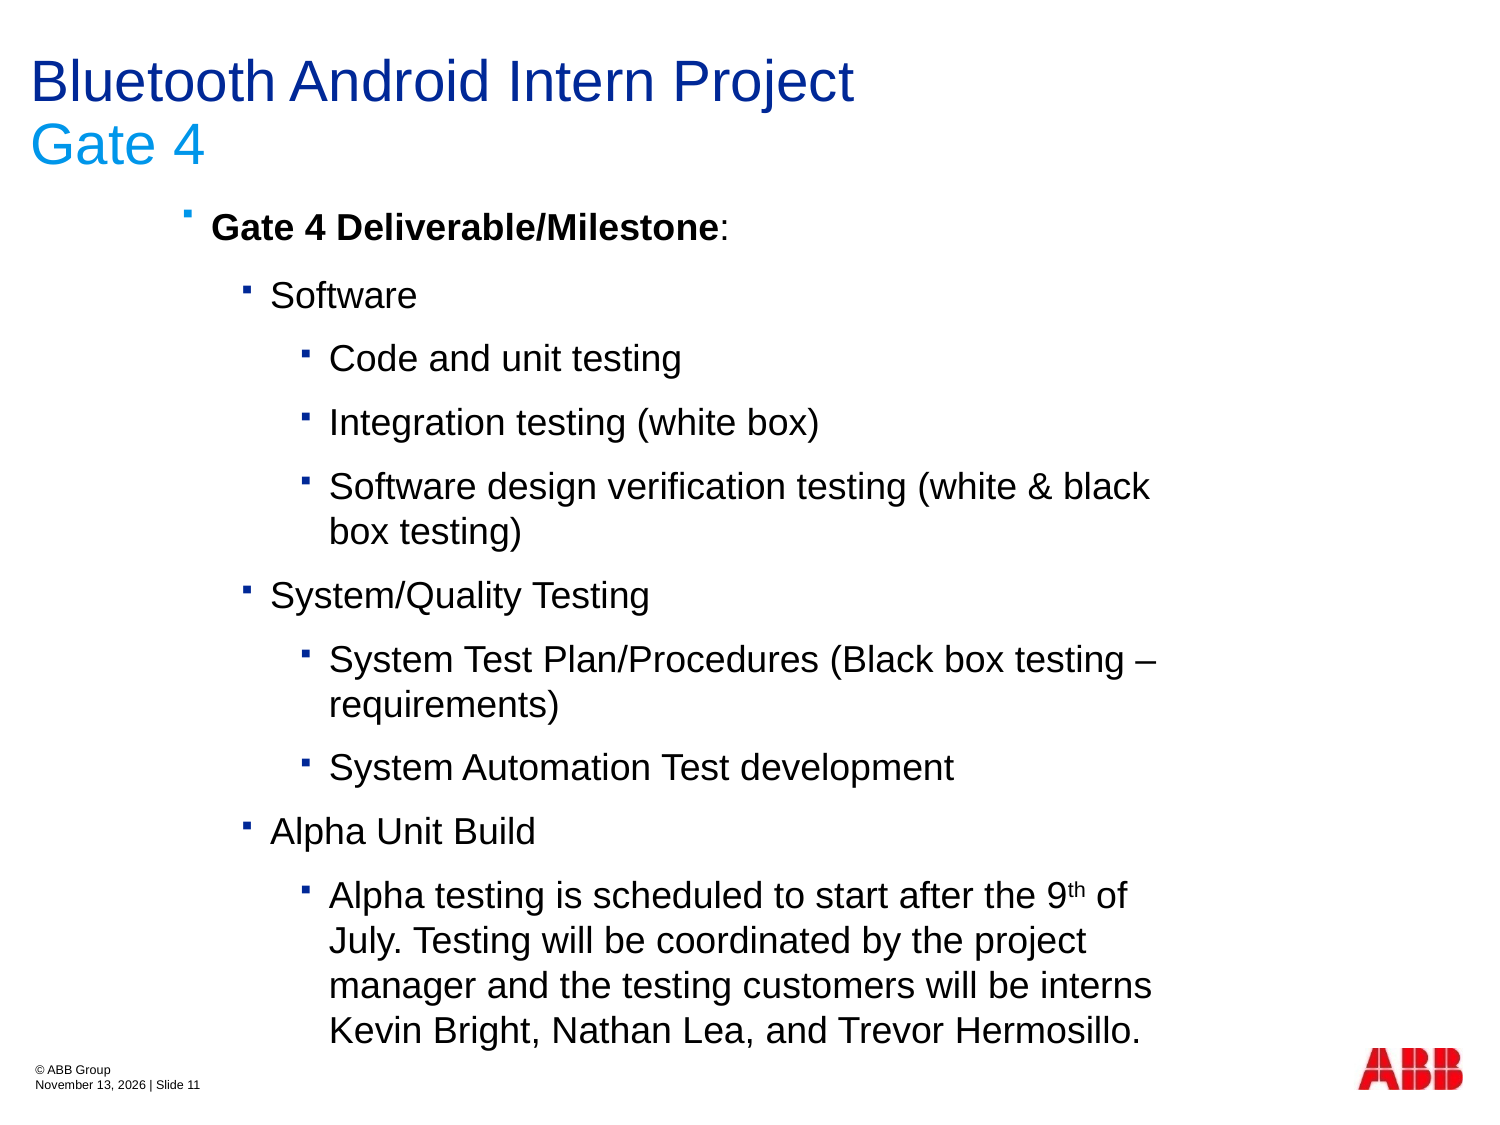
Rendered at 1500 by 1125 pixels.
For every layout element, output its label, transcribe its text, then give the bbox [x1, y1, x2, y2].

list Gate 4 Deliverable/Milestone: Software Code and unit testing Integration testing (white box) Software design verification testing (white & black box testing) System/Quality Testing System Test Plan/Procedures (Black box testing – requirements) System Automation Test development Alpha Unit Build Alpha testing is scheduled to start after the 9th of July. Testing will be coordinated by the project manager and the testing customers will be interns Kevin Bright, Nathan Lea, and Trevor Hermosillo. [181, 182, 1198, 1071]
picture [1352, 1048, 1463, 1090]
title Bluetooth Android Intern Project Gate 4 [0, 0, 1500, 185]
